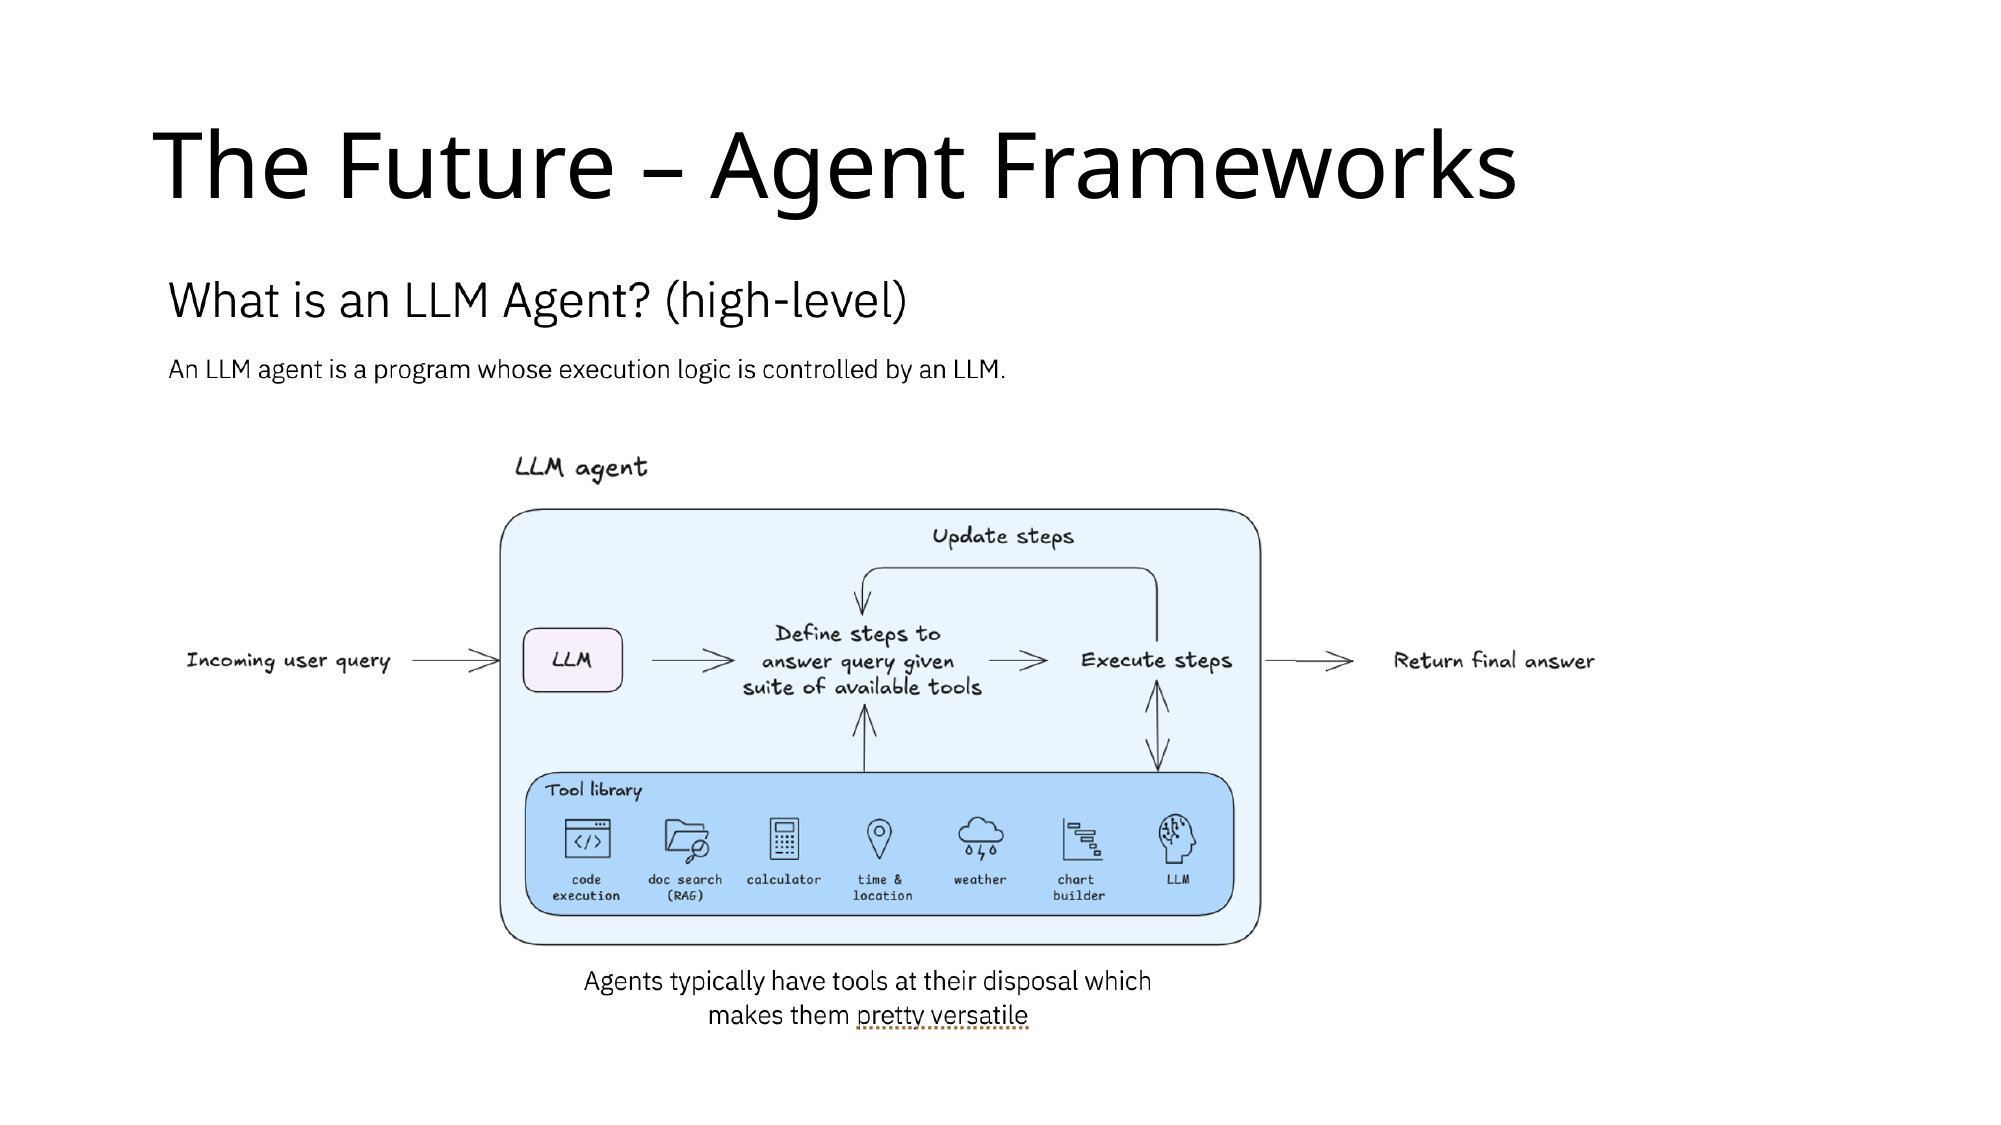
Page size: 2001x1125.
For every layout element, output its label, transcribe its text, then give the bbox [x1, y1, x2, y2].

title The Future – Agent Frameworks [137, 59, 1863, 278]
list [149, 251, 1670, 1048]
